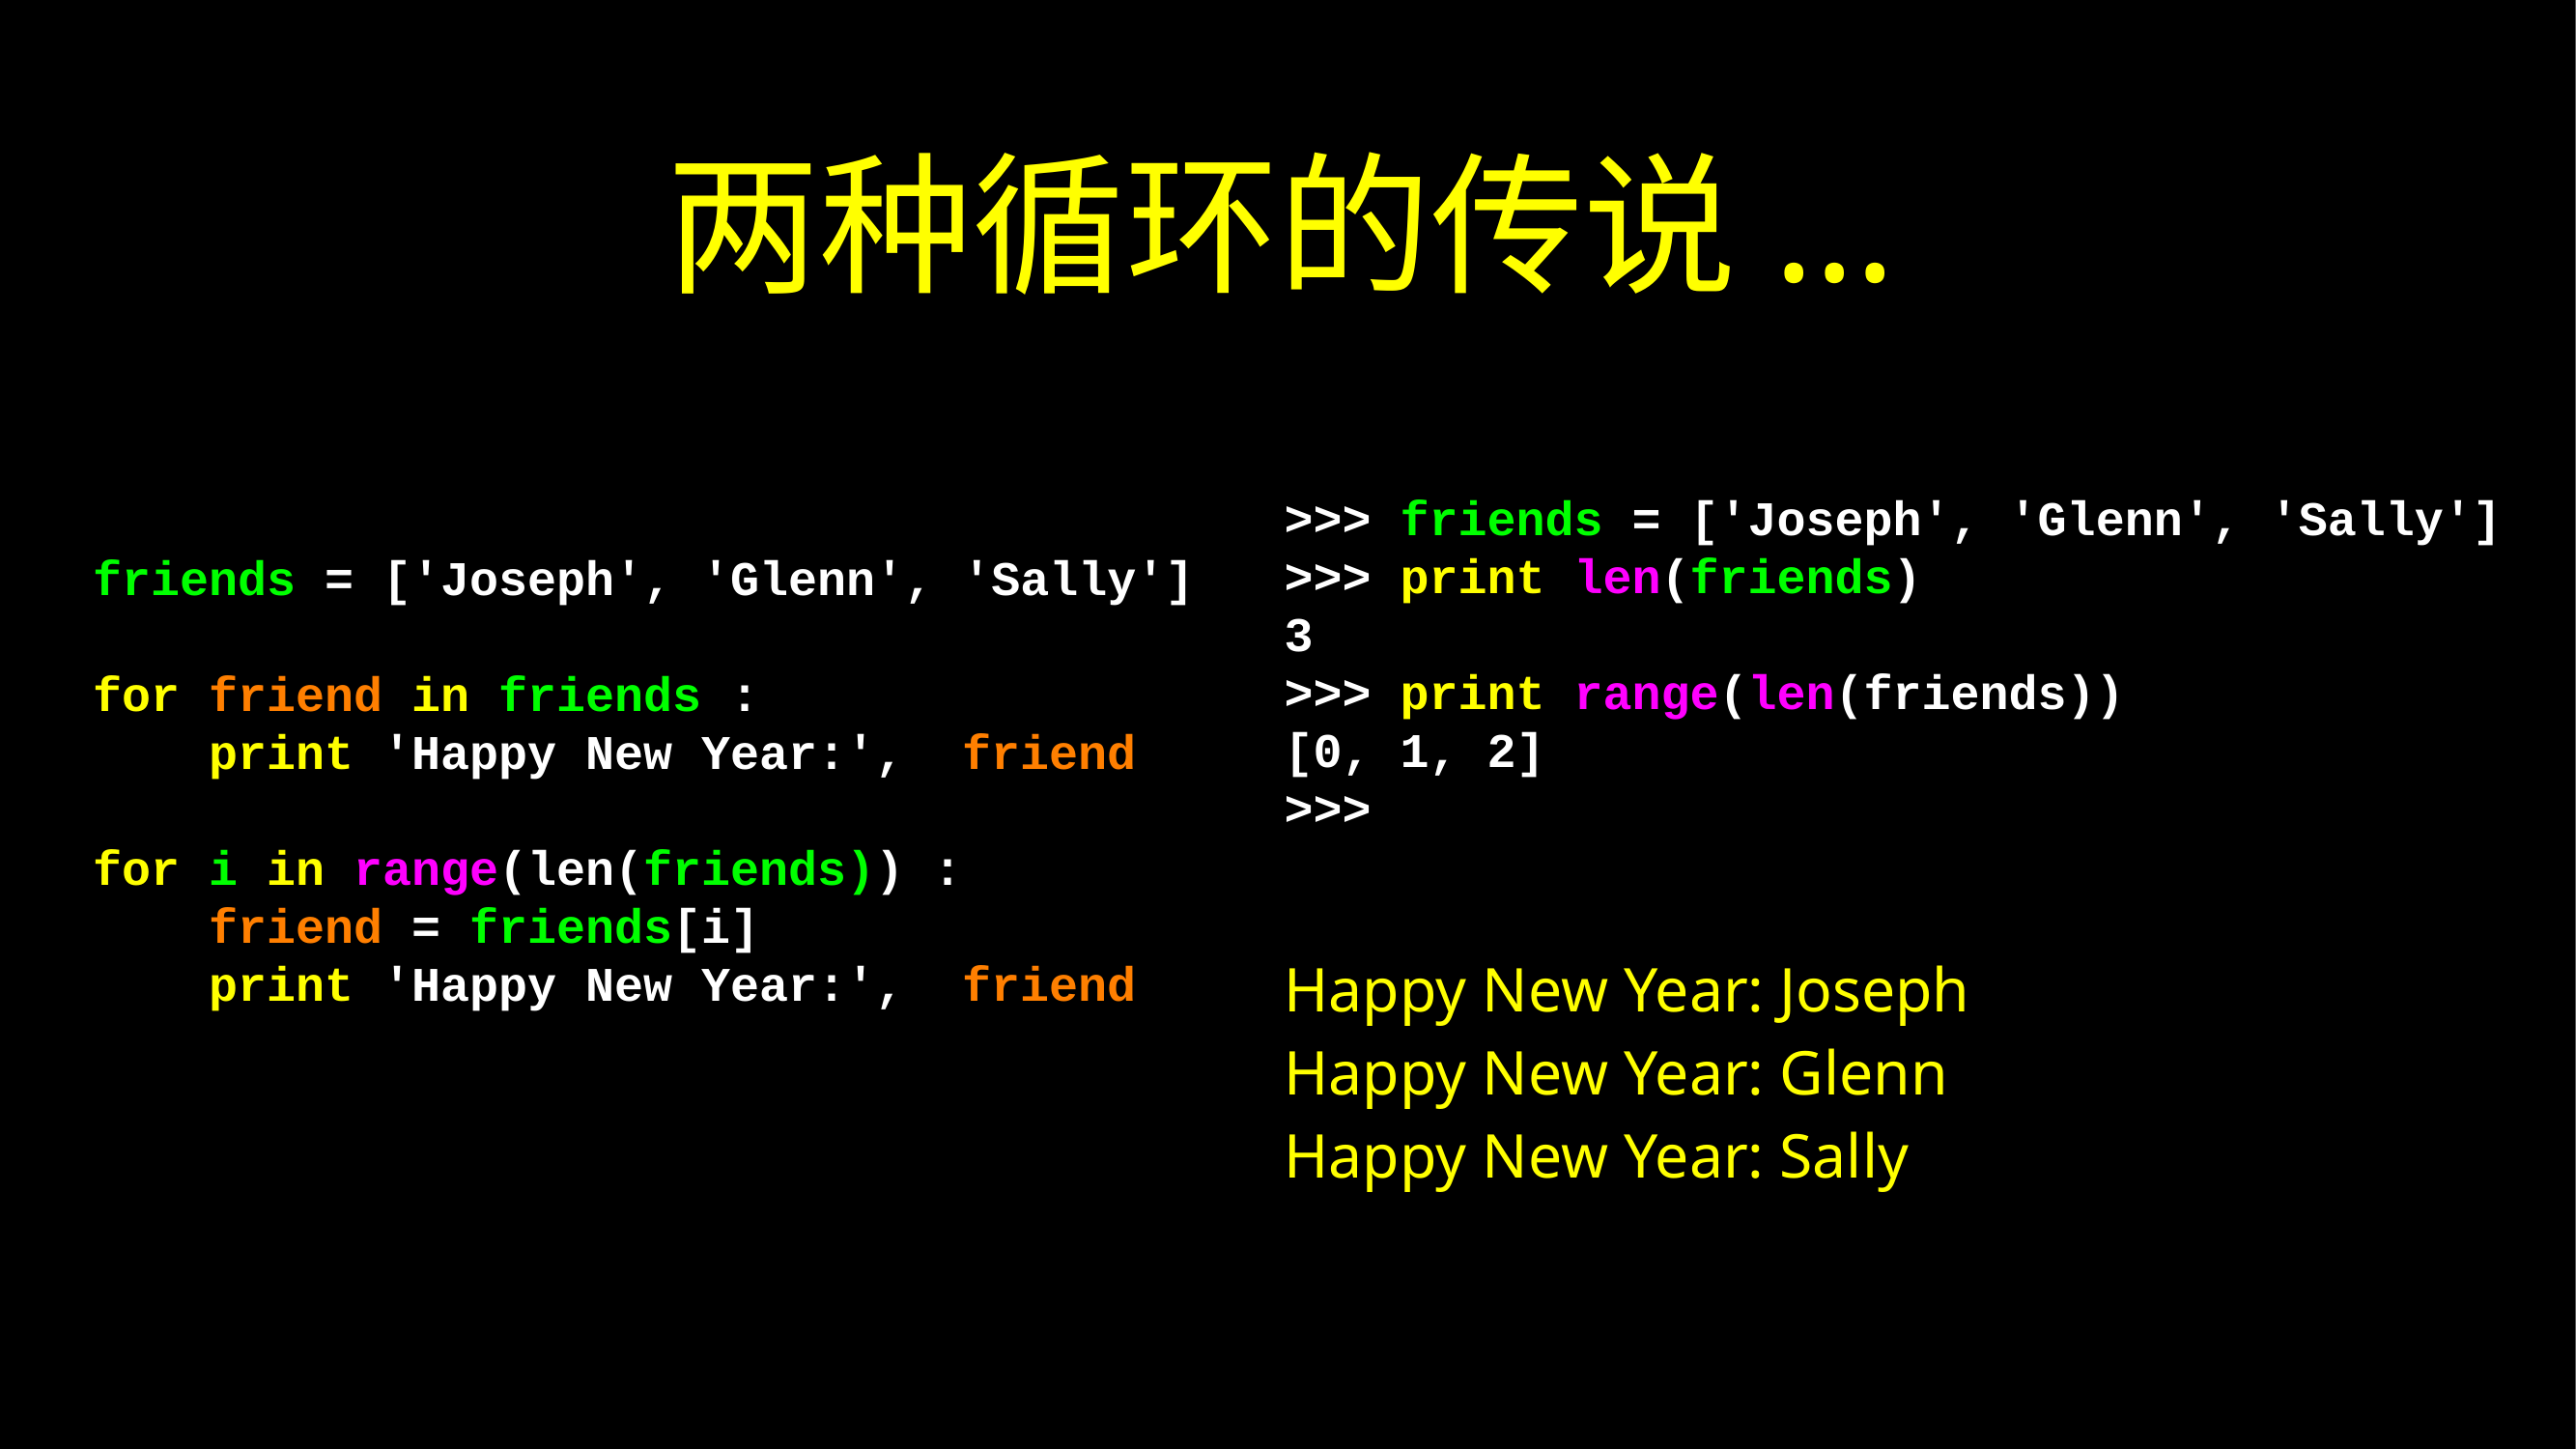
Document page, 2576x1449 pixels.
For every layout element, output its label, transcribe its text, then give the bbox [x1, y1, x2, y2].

text_box friends = ['Joseph', 'Glenn', 'Sally'] for friend in friends : print 'Happy New Year:', friend for i in range(len(friends)) : friend = friends[i] print 'Happy New Year:', friend [92, 494, 1231, 1065]
title 两种循环的传说... [183, 38, 2381, 403]
text_box >>> friends = ['Joseph', 'Glenn', 'Sally'] >>> print len(friends) 3 >>> print range(len(friends)) [0, 1, 2] >>> [1284, 397, 2534, 924]
text_box Happy New Year: Joseph Happy New Year: Glenn Happy New Year: Sally [1284, 924, 2170, 1236]
